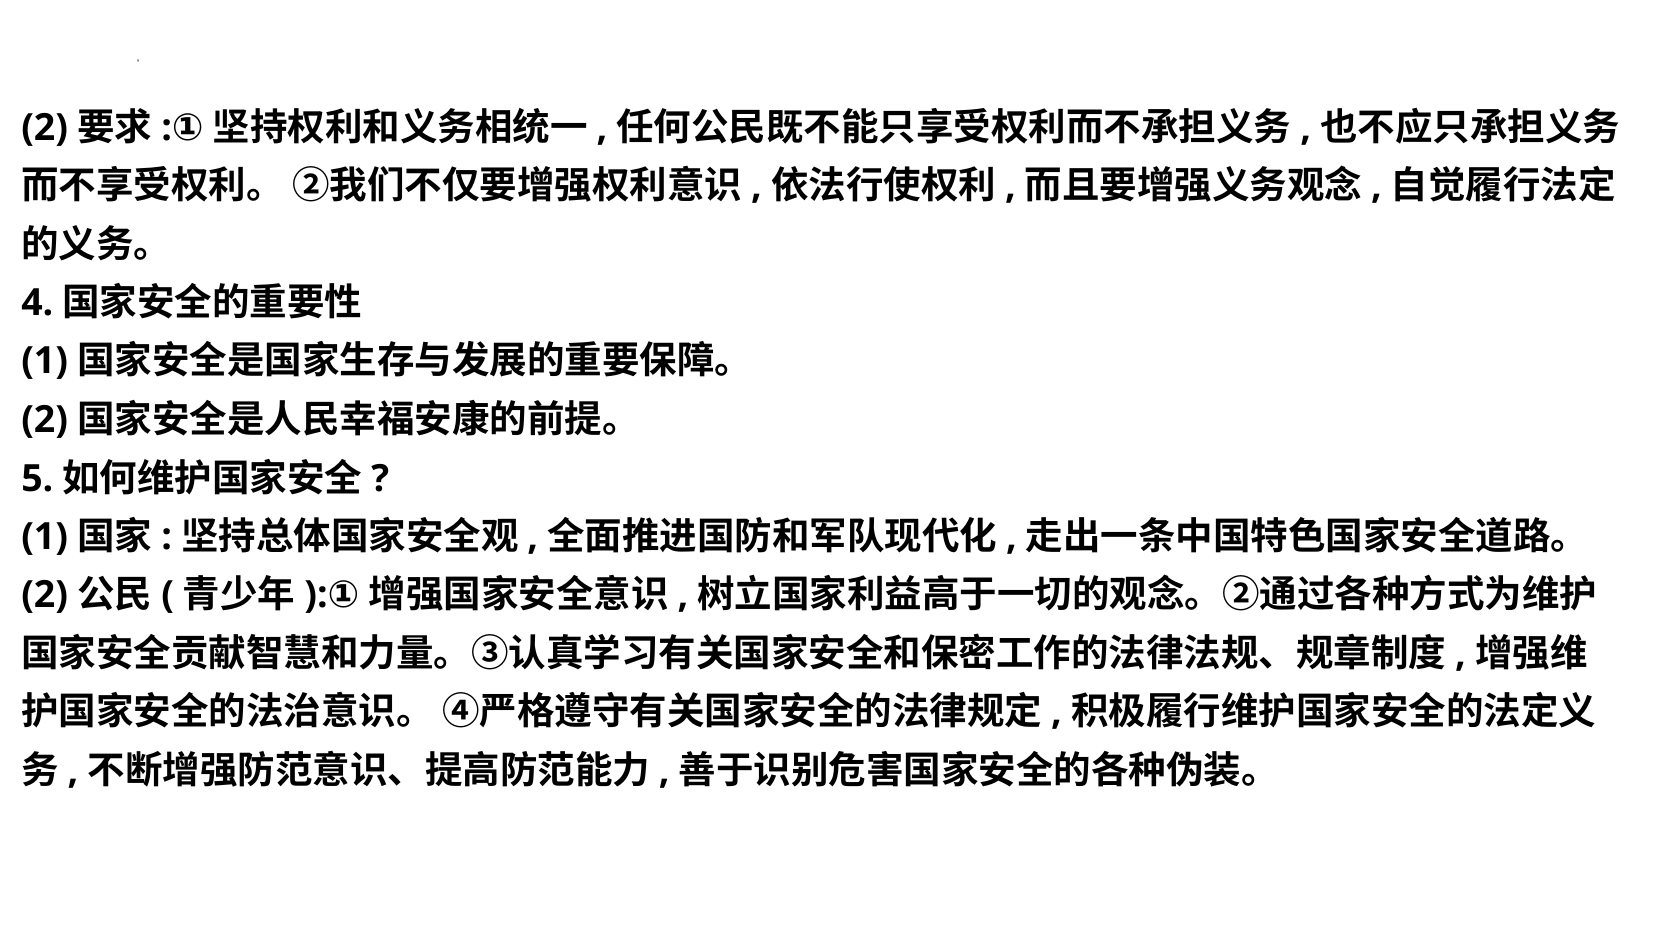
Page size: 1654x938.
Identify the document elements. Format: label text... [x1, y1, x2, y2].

text_box (2)要求:①坚持权利和义务相统一,任何公民既不能只享受权利而不承担义务,也不应只承担义务而不享受权利。 ②我们不仅要增强权利意识,依法行使权利,而且要增强义务观念,自觉履行法定的义务。 4.国家安全的重要性 (1)国家安全是国家生存与发展的重要保障。 (2)国家安全是人民幸福安康的前提。 5.如何维护国家安全? (1)国家:坚持总体国家安全观,全面推进国防和军队现代化,走出一条中国特色国家安全道路。 (2)公民(青少年):①增强国家安全意识,树立国家利益高于一切的观念。②通过各种方式为维护国家安全贡献智慧和力量。③认真学习有关国家安全和保密工作的法律法规、规章制度,增强维护国家安全的法治意识。 ④严格遵守有关国家安全的法律规定,积极履行维护国家安全的法定义务,不断增强防范意识、提高防范能力,善于识别危害国家安全的各种伪装。 [6, 81, 1636, 799]
